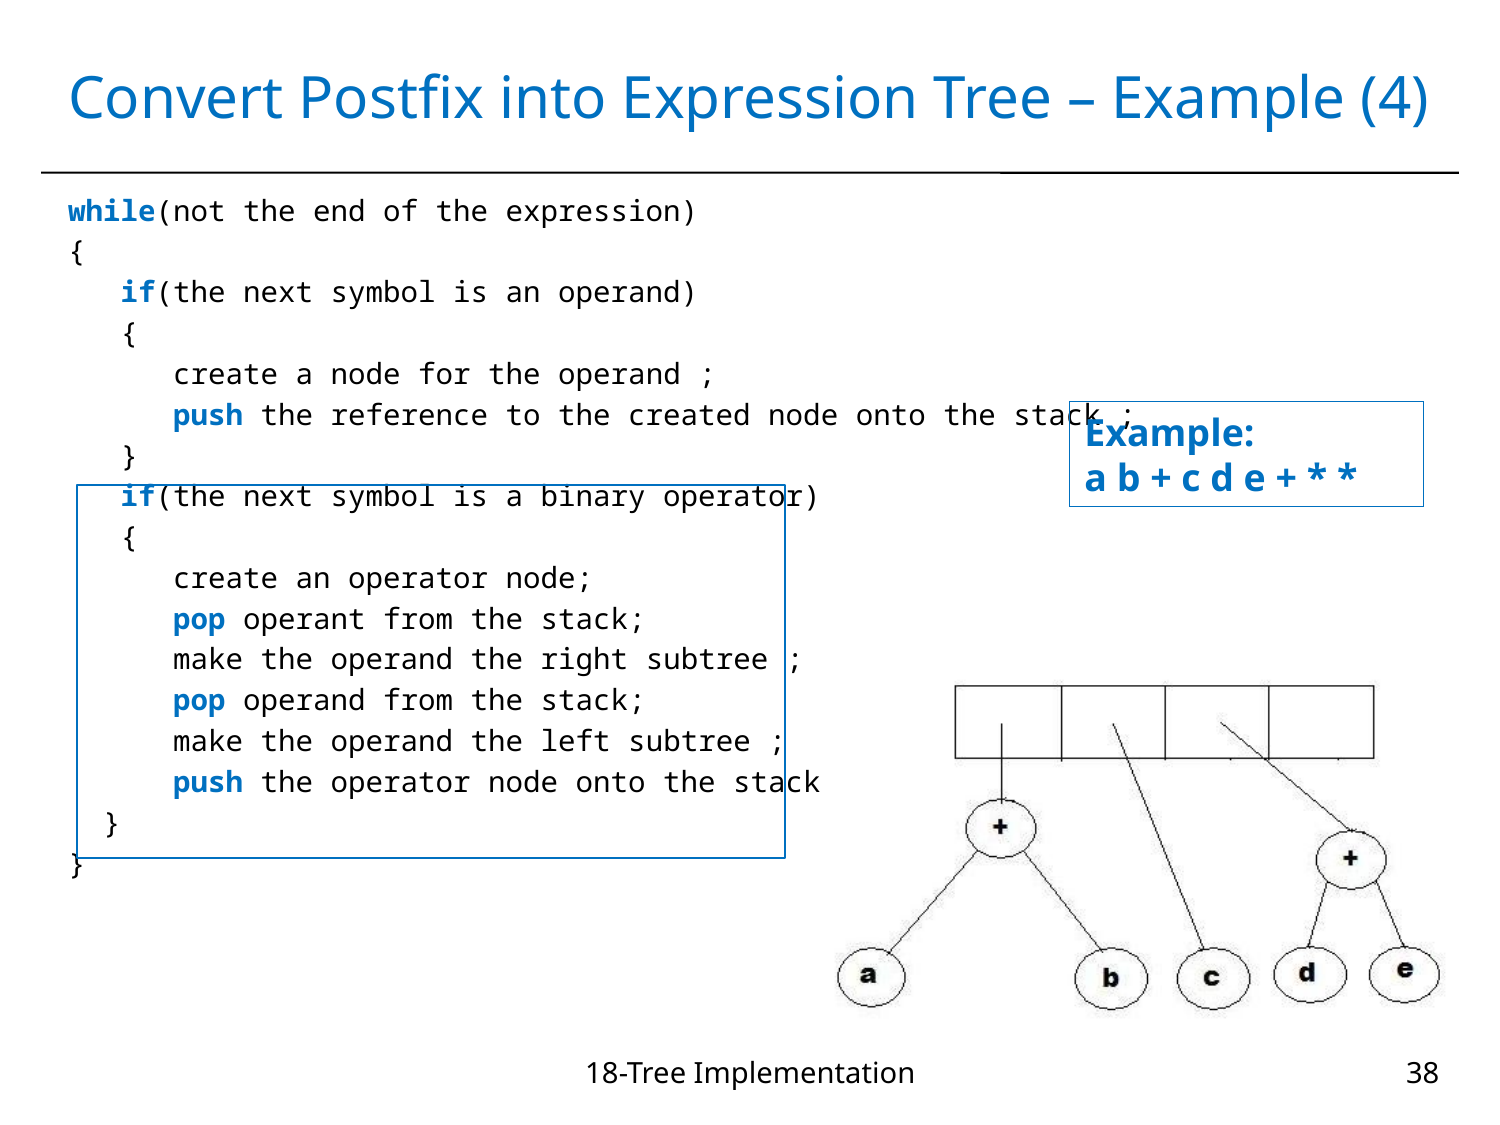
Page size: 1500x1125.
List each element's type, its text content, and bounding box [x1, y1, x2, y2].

text_box Example: a b + c d e + * * [1069, 401, 1424, 507]
list while(not the end of the expression) { if(the next symbol is an operand) { create a node for the operand ; push the reference to the created node onto the stack ; } if(the next symbol is a binary operator) { create an operator node; pop operant from the stack; make the operand the right subtree ; pop operand from the stack; make the operand the left subtree ; push the operator node onto the stack; } } [52, 184, 1448, 1024]
picture [824, 669, 1455, 1024]
footer 18-Tree Implementation [502, 1046, 999, 1125]
text_box [75, 483, 787, 860]
slide_number 38 [1104, 1046, 1455, 1125]
title Convert Postfix into Expression Tree – Example (4) [52, 30, 1448, 159]
